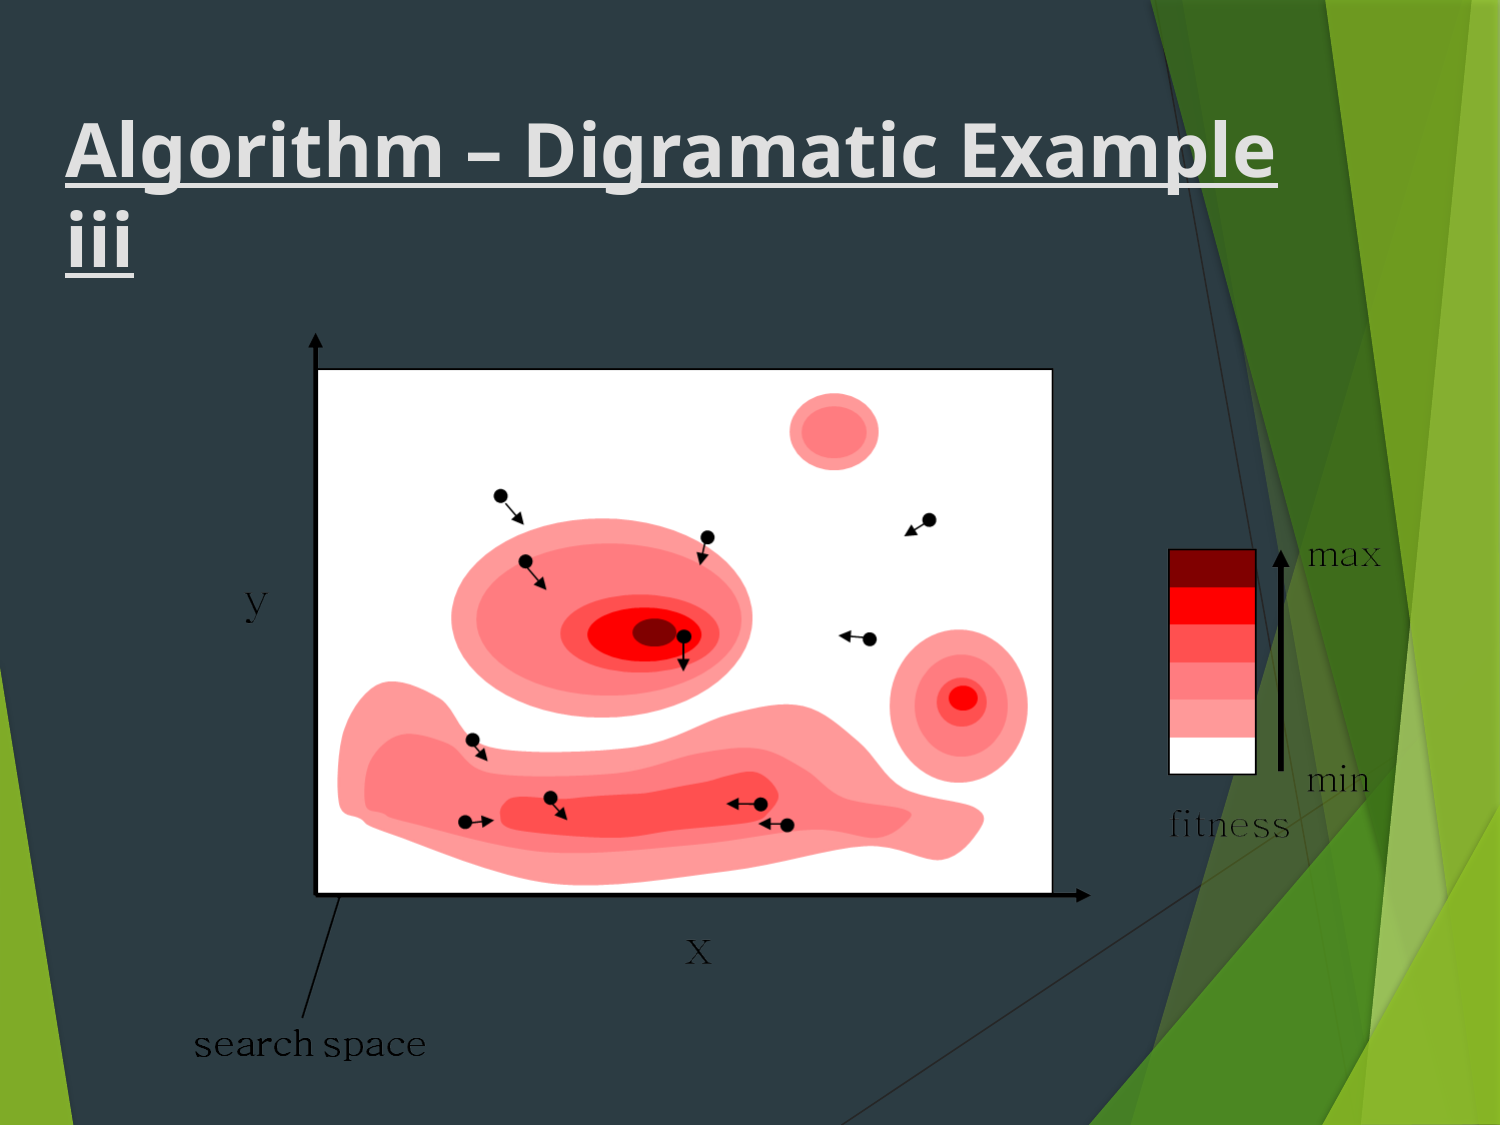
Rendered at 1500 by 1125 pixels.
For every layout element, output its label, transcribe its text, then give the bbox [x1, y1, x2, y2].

picture [167, 315, 1407, 1071]
title Algorithm – Digramatic Example iii [41, 94, 1317, 312]
